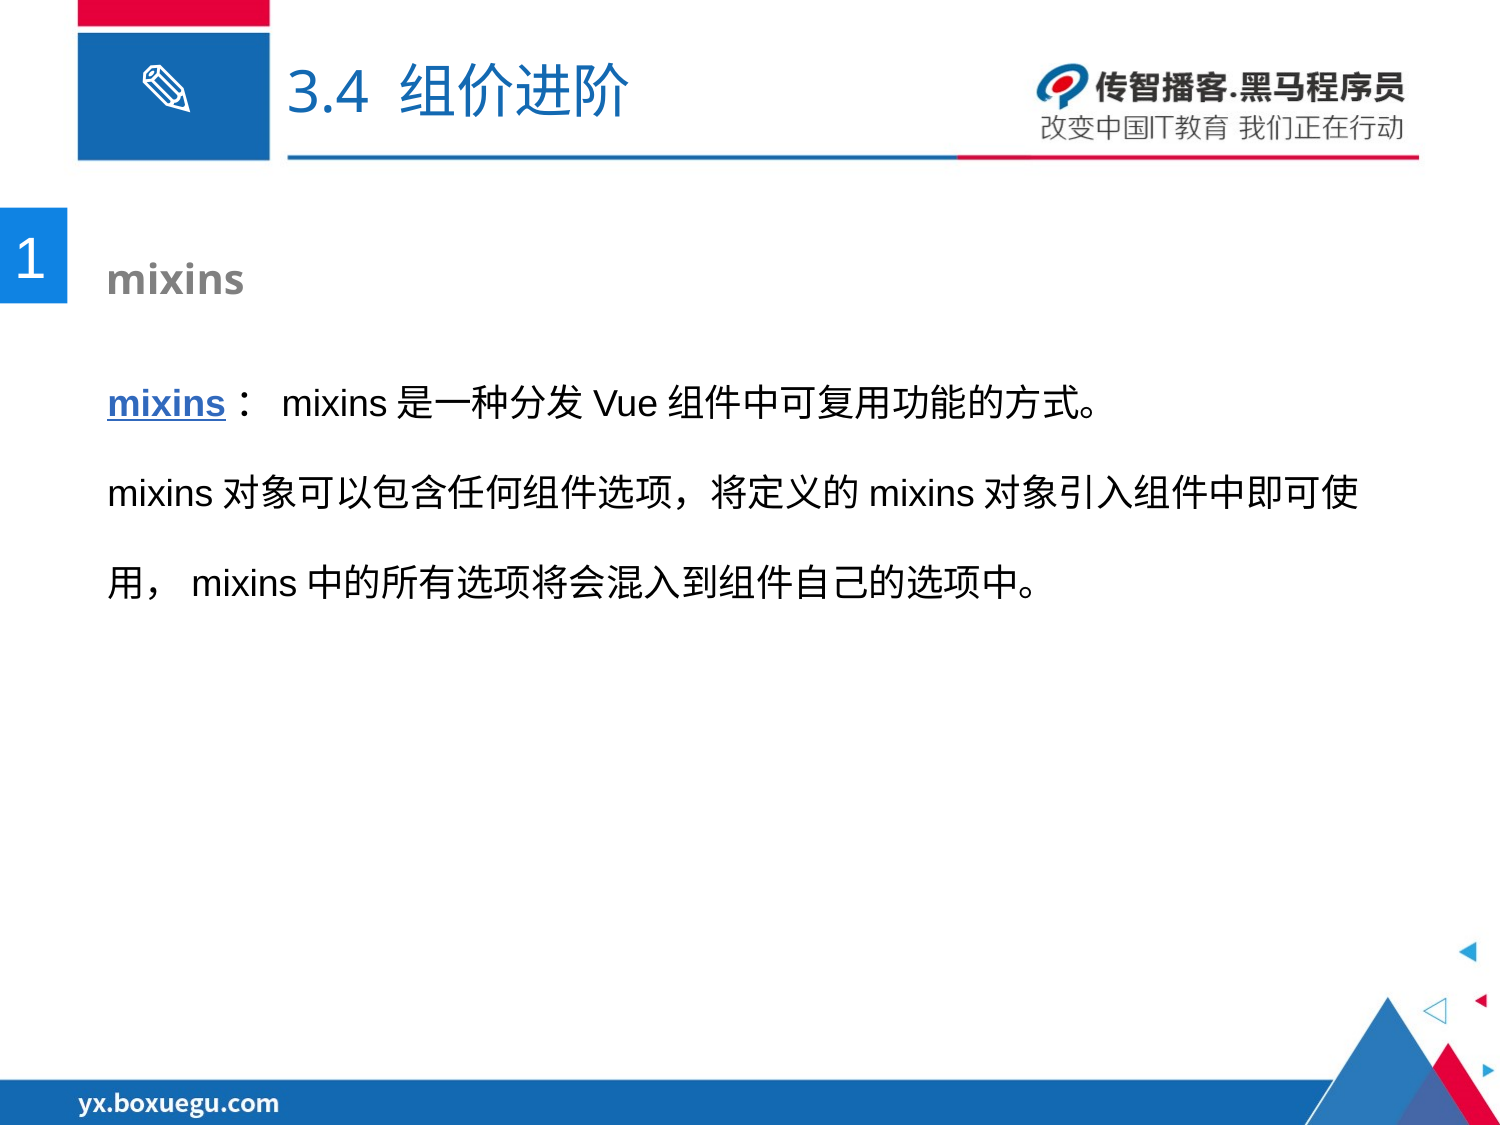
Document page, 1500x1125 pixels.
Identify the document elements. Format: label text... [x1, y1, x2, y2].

title 3.4 组价进阶 [271, 25, 1046, 153]
text_box mixins：mixins是一种分发Vue组件中可复用功能的方式。 mixins对象可以包含任何组件选项，将定义的mixins对象引入组件中即可使用，mixins中的所有选项将会混入到组件自己的选项中。 [92, 326, 1438, 612]
picture [0, 0, 1500, 1125]
text_box mixins [70, 245, 842, 310]
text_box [0, 207, 68, 304]
